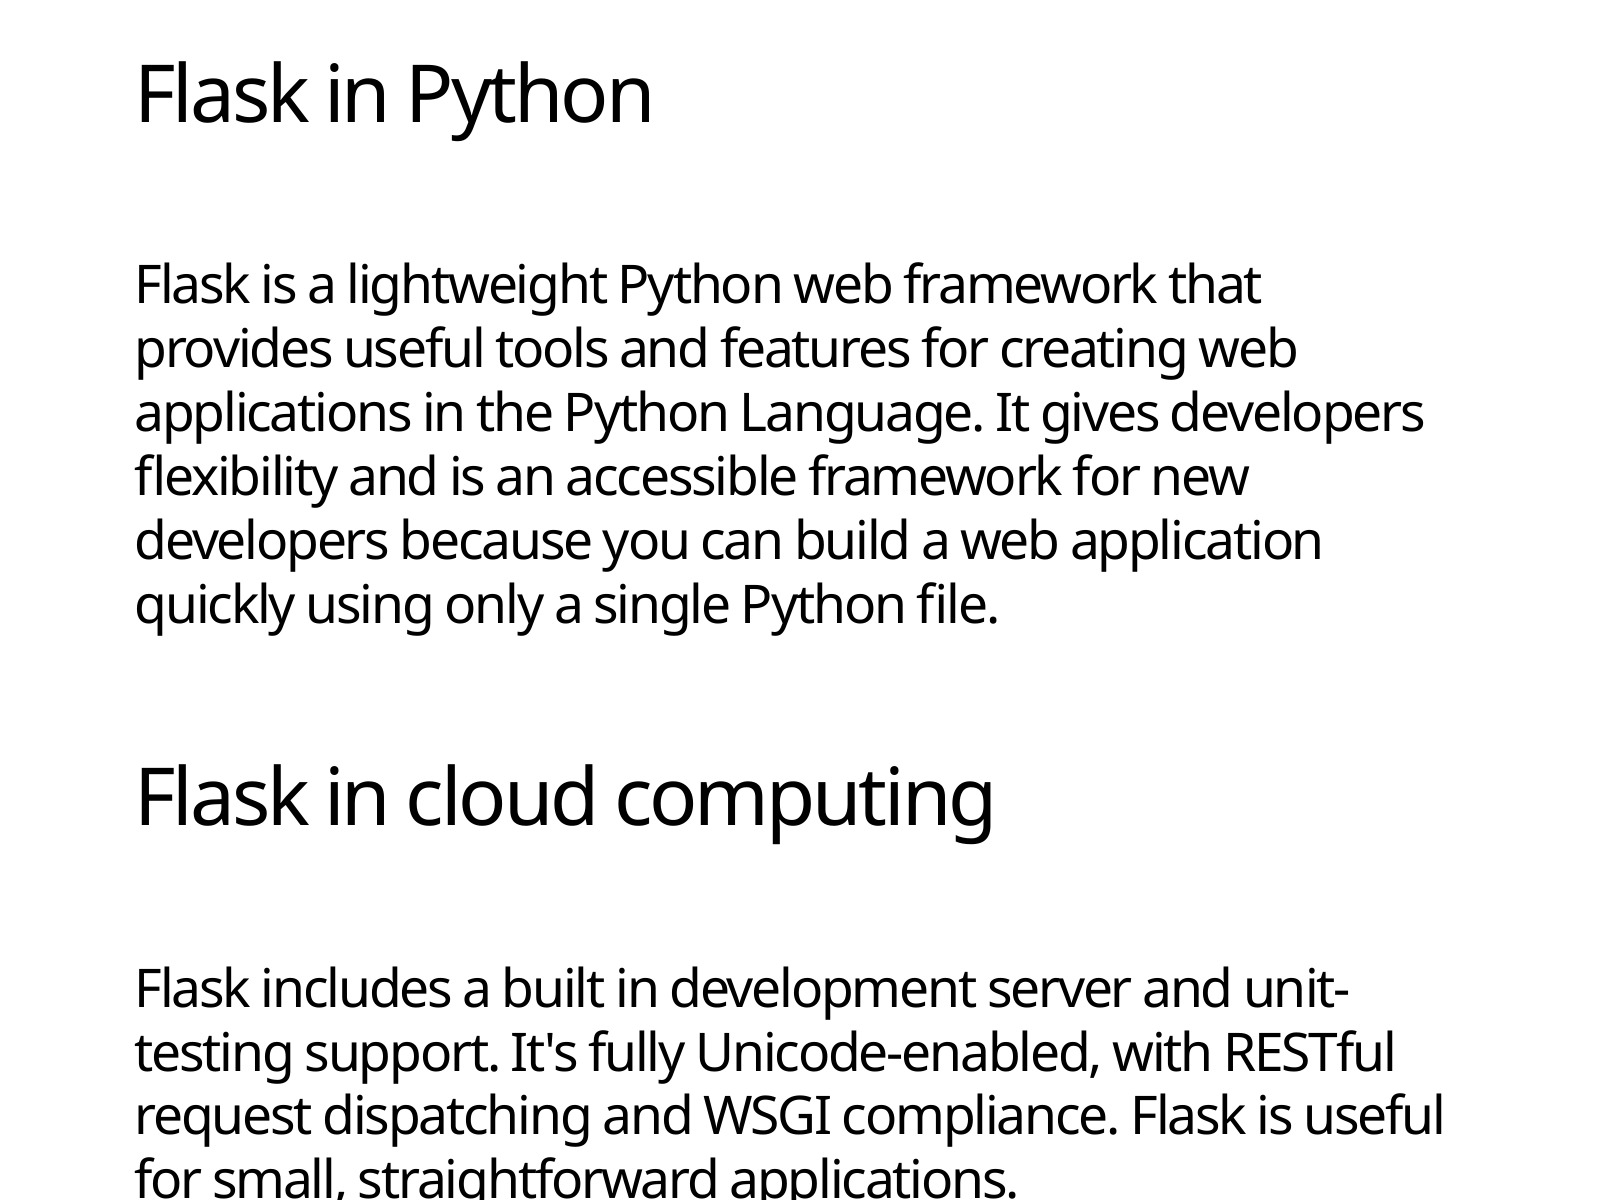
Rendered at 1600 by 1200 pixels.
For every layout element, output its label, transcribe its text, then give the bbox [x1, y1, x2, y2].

text_box Flask in Python ﻿ Flask is a lightweight Python web framework that provides useful tools and features for creating web applications in the Python Language. It gives developers flexibility and is an accessible framework for new developers because you can build a web application quickly using only a single Python file. ﻿ Flask in cloud computing ﻿ Flask includes a built in development server and unit-testing support. It's fully Unicode-enabled, with RESTful request dispatching and WSGI compliance. Flask is useful for small, straightforward applications. [134, 41, 1466, 1200]
